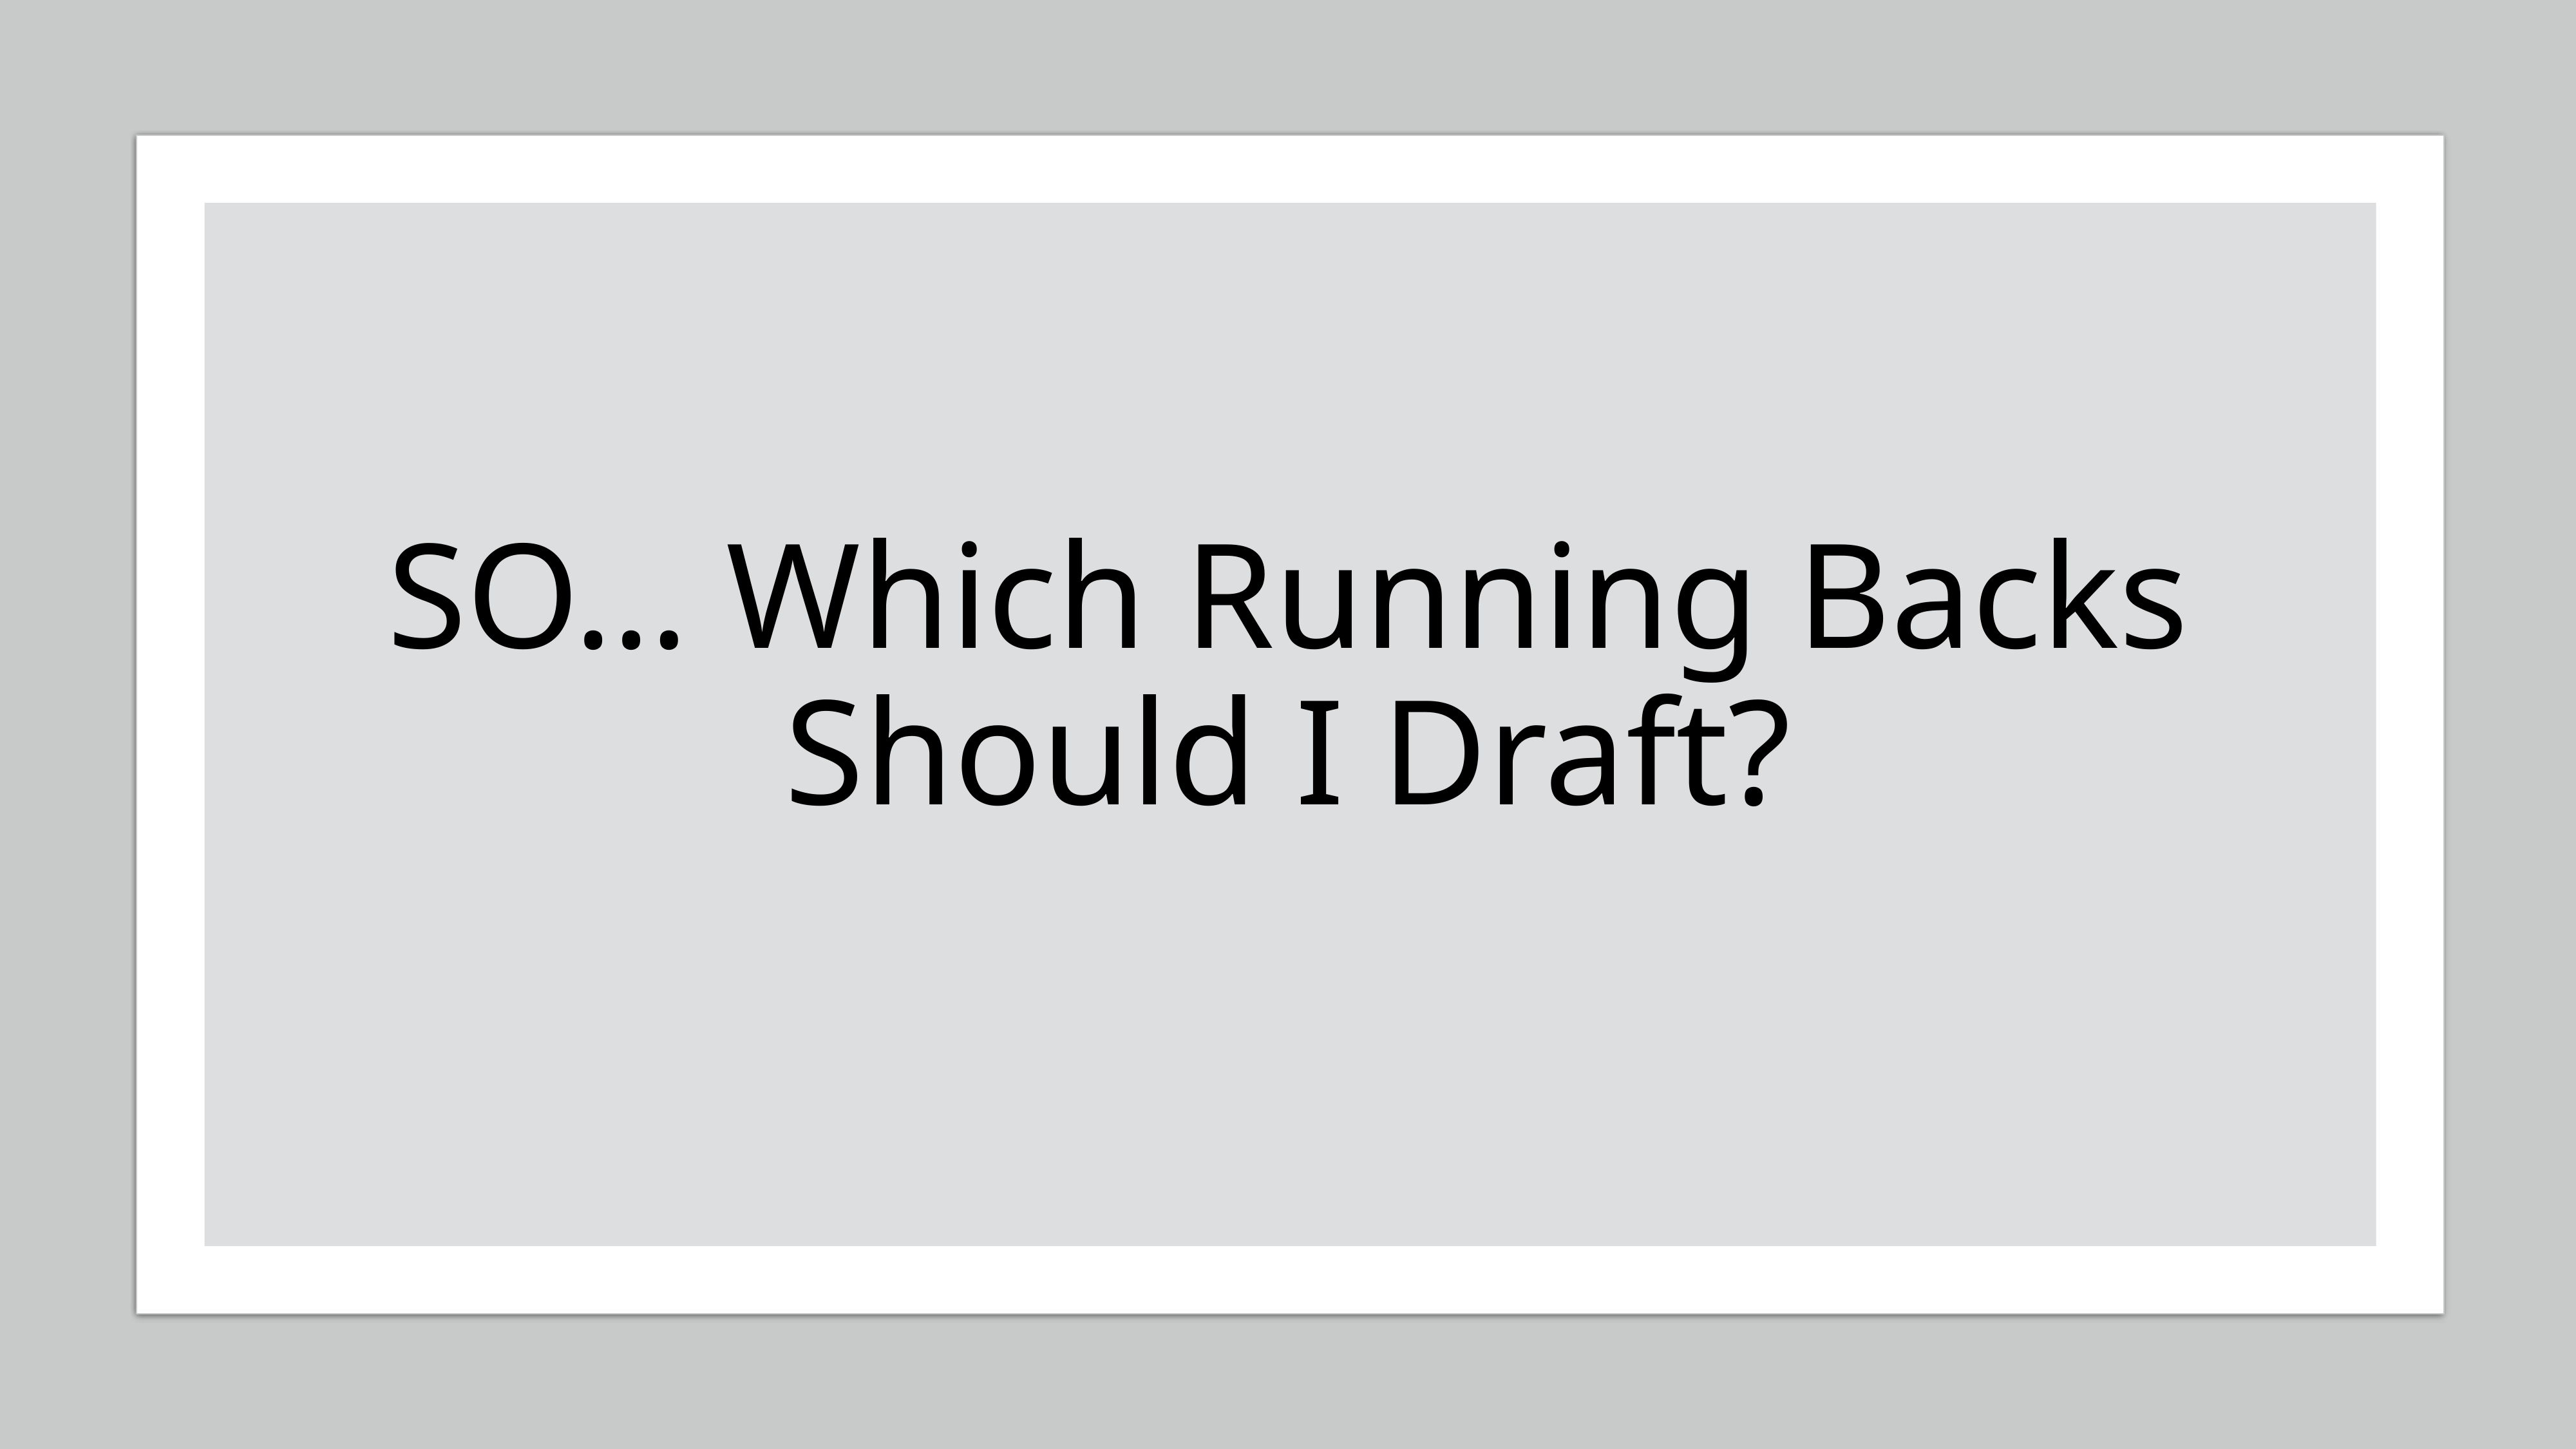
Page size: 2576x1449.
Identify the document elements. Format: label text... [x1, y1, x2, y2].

title SO… Which Running Backs Should I Draft? [322, 290, 2254, 841]
text_box [0, 0, 2576, 1449]
text_box [137, 135, 2445, 1314]
text_box [204, 202, 2376, 1246]
